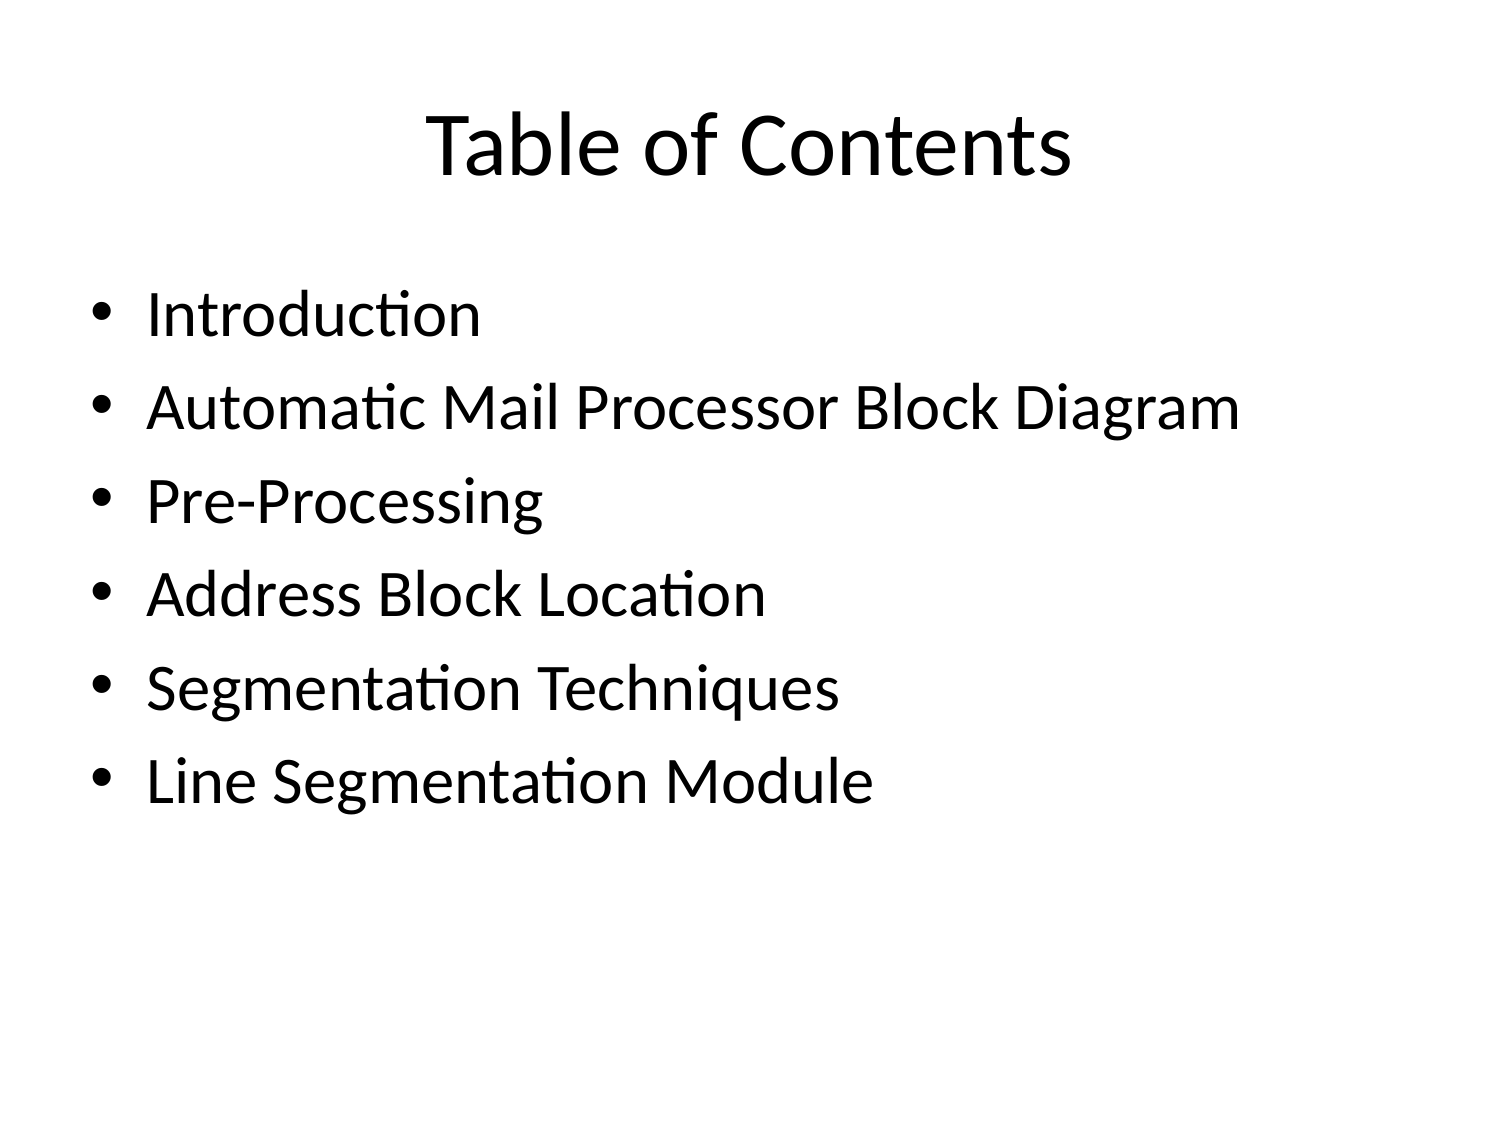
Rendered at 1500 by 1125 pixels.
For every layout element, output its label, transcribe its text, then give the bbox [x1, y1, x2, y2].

title Table of Contents [75, 45, 1425, 233]
list Introduction Automatic Mail Processor Block Diagram Pre-Processing Address Block Location Segmentation Techniques Line Segmentation Module [75, 262, 1425, 1005]
